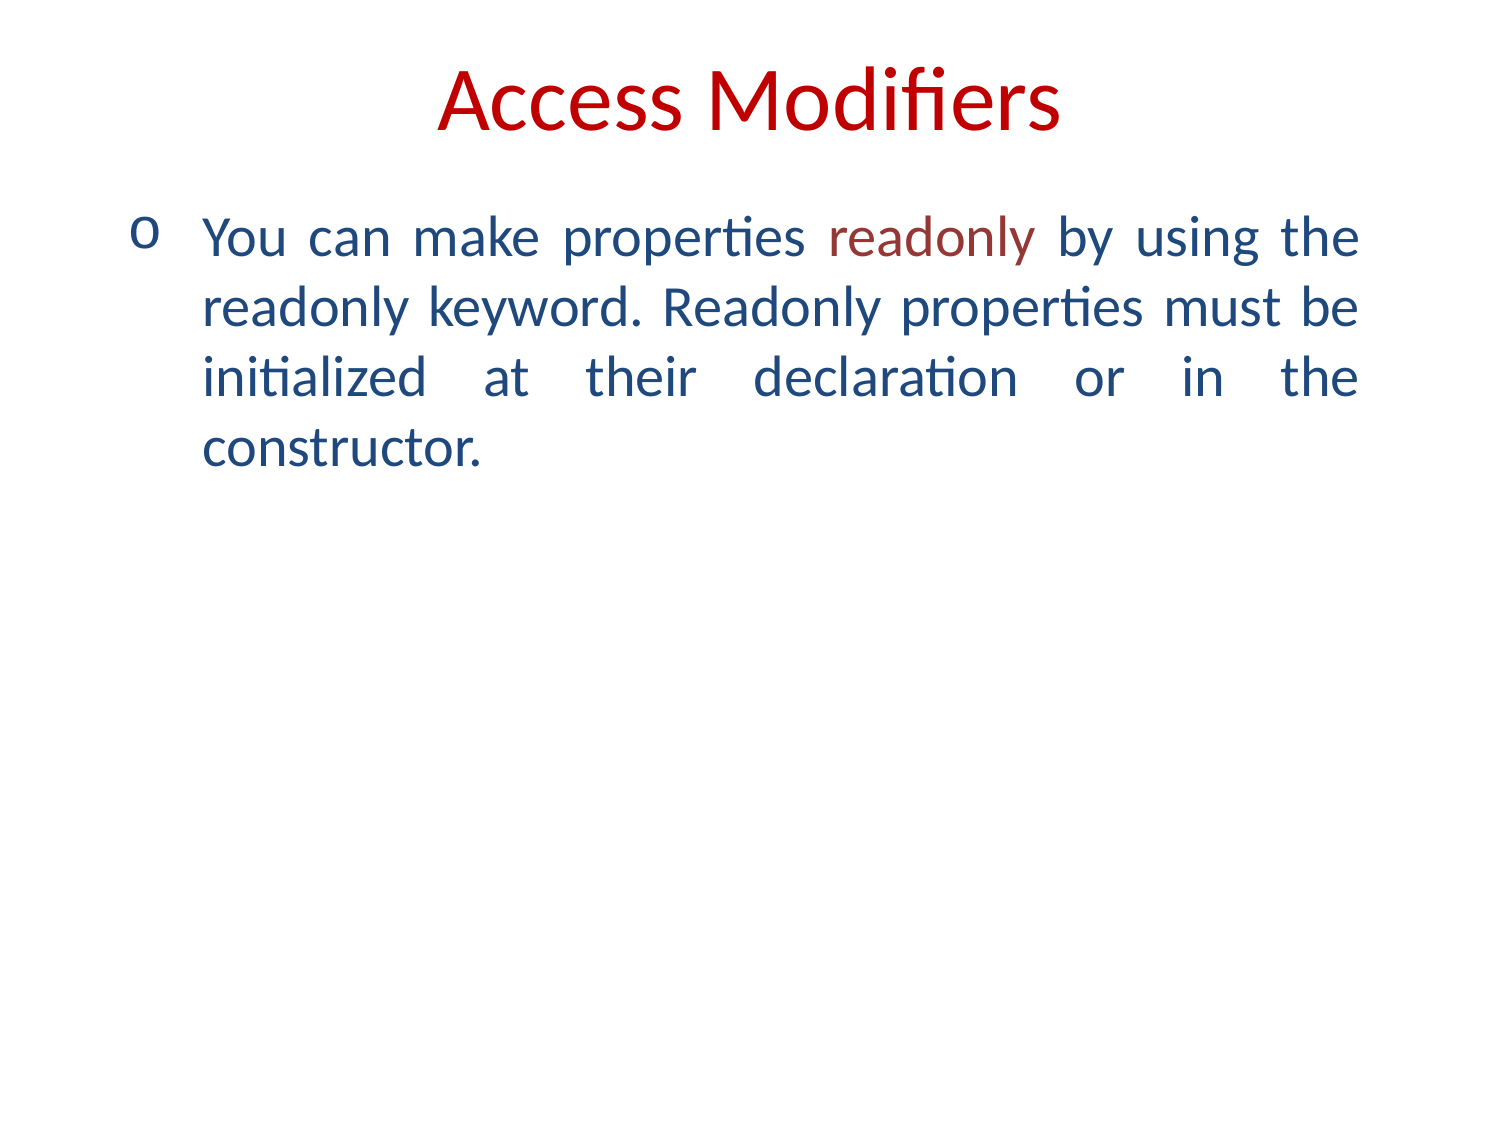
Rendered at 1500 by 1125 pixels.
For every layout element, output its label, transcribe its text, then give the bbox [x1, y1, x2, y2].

text_box You can make properties readonly by using the readonly keyword. Readonly properties must be initialized at their declaration or in the constructor. [112, 190, 1375, 486]
title Access Modifiers [75, 0, 1425, 188]
